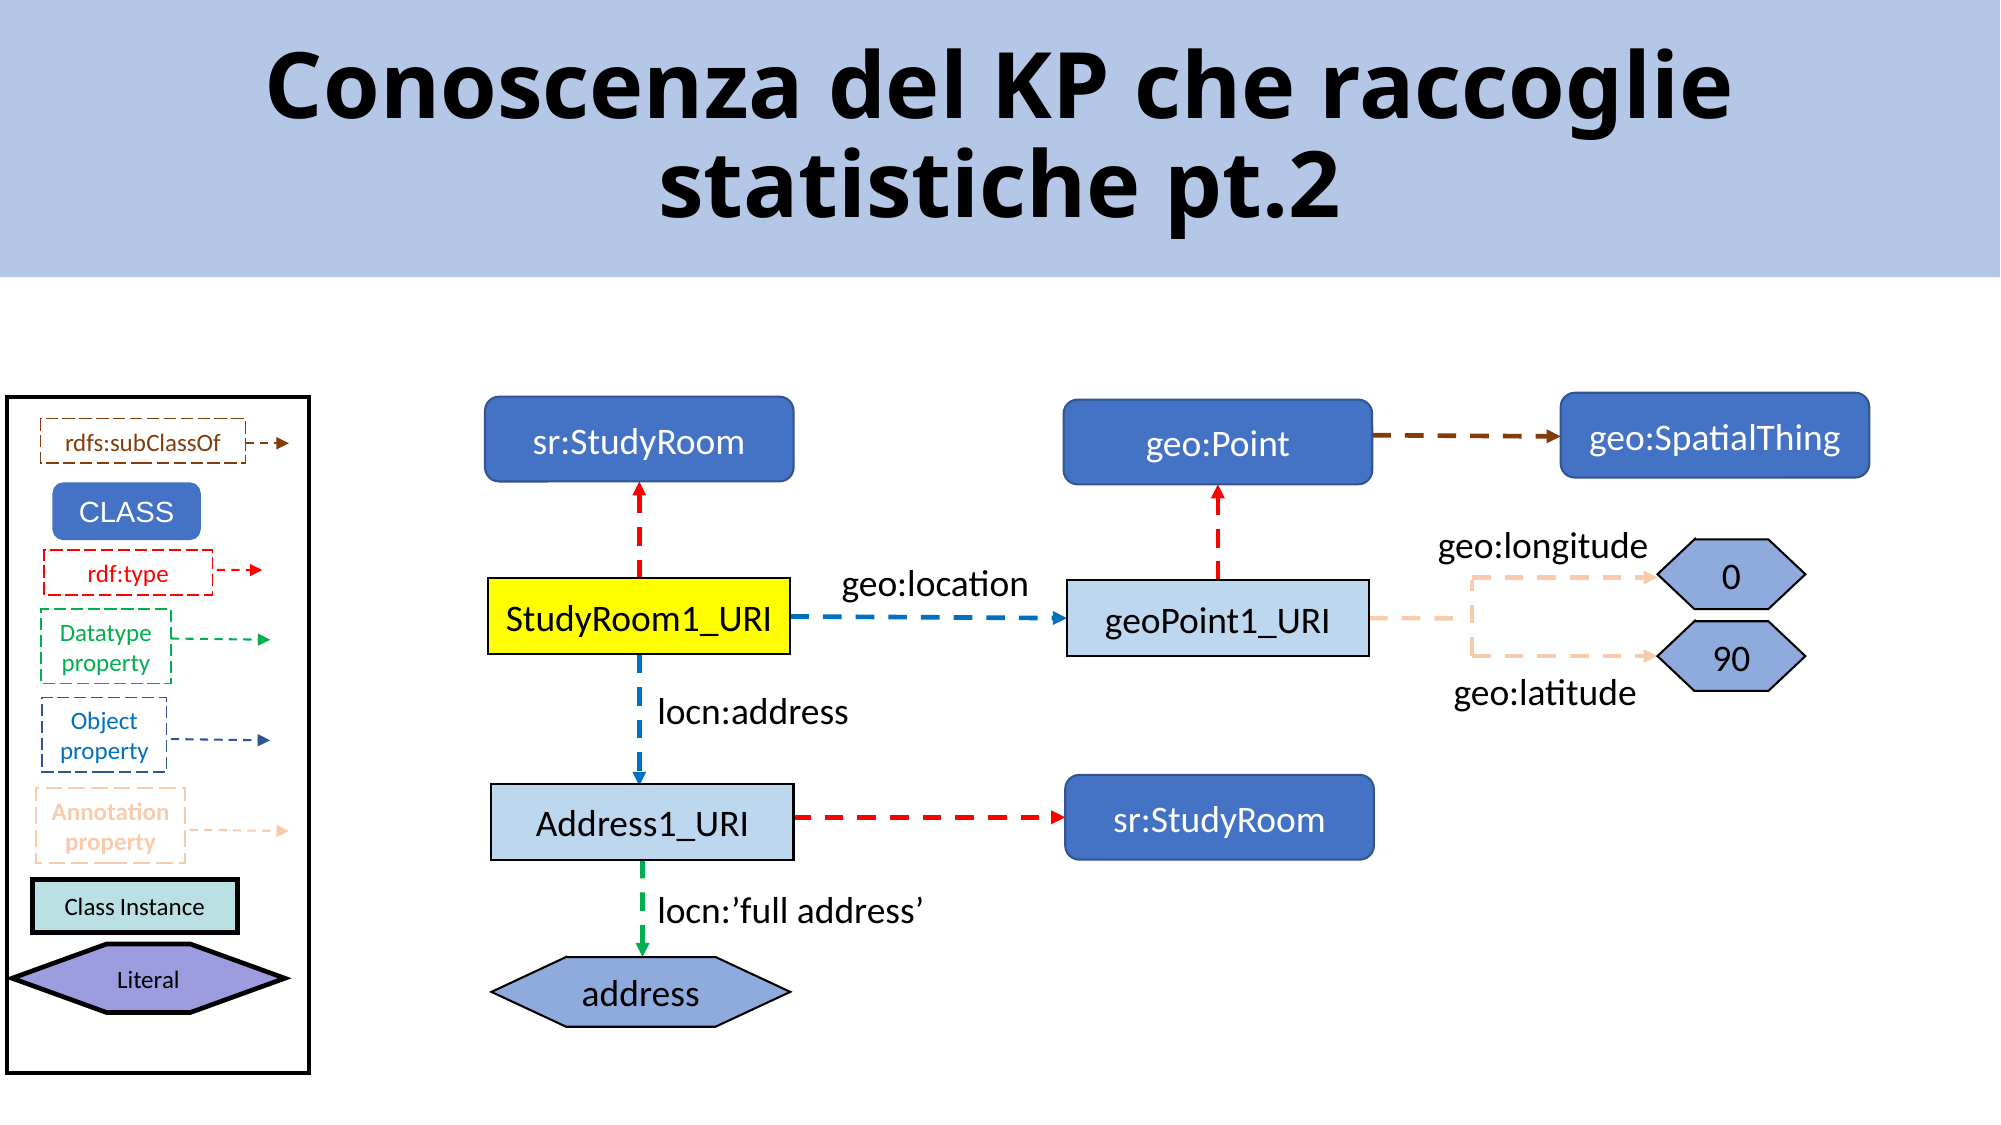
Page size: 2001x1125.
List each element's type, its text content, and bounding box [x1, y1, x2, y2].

text_box address [489, 955, 793, 1028]
text_box [276, 824, 289, 838]
text_box sr:StudyRoom [483, 395, 795, 483]
text_box 90 [1656, 618, 1807, 692]
text_box geo:SpatialThing [1559, 391, 1871, 479]
text_box geo:latitude [1438, 660, 1691, 721]
text_box Conoscenza del KP che raccoglie statistiche pt.2 [0, 0, 2000, 278]
text_box geo:location [826, 551, 1079, 612]
text_box geoPoint1_URI [1066, 579, 1370, 657]
text_box locn:’full address’ [643, 878, 942, 939]
text_box Address1_URI [490, 783, 795, 861]
text_box StudyRoom1_URI [487, 577, 791, 655]
text_box Annotation property [35, 788, 186, 863]
text_box geo:Point [1062, 398, 1374, 486]
text_box geo:longitude [1423, 513, 1676, 574]
text_box rdfs:subClassOf [40, 418, 246, 464]
text_box [7, 396, 309, 1074]
text_box sr:StudyRoom [1064, 773, 1375, 861]
text_box locn:address [642, 679, 895, 740]
text_box 0 [1655, 536, 1807, 611]
